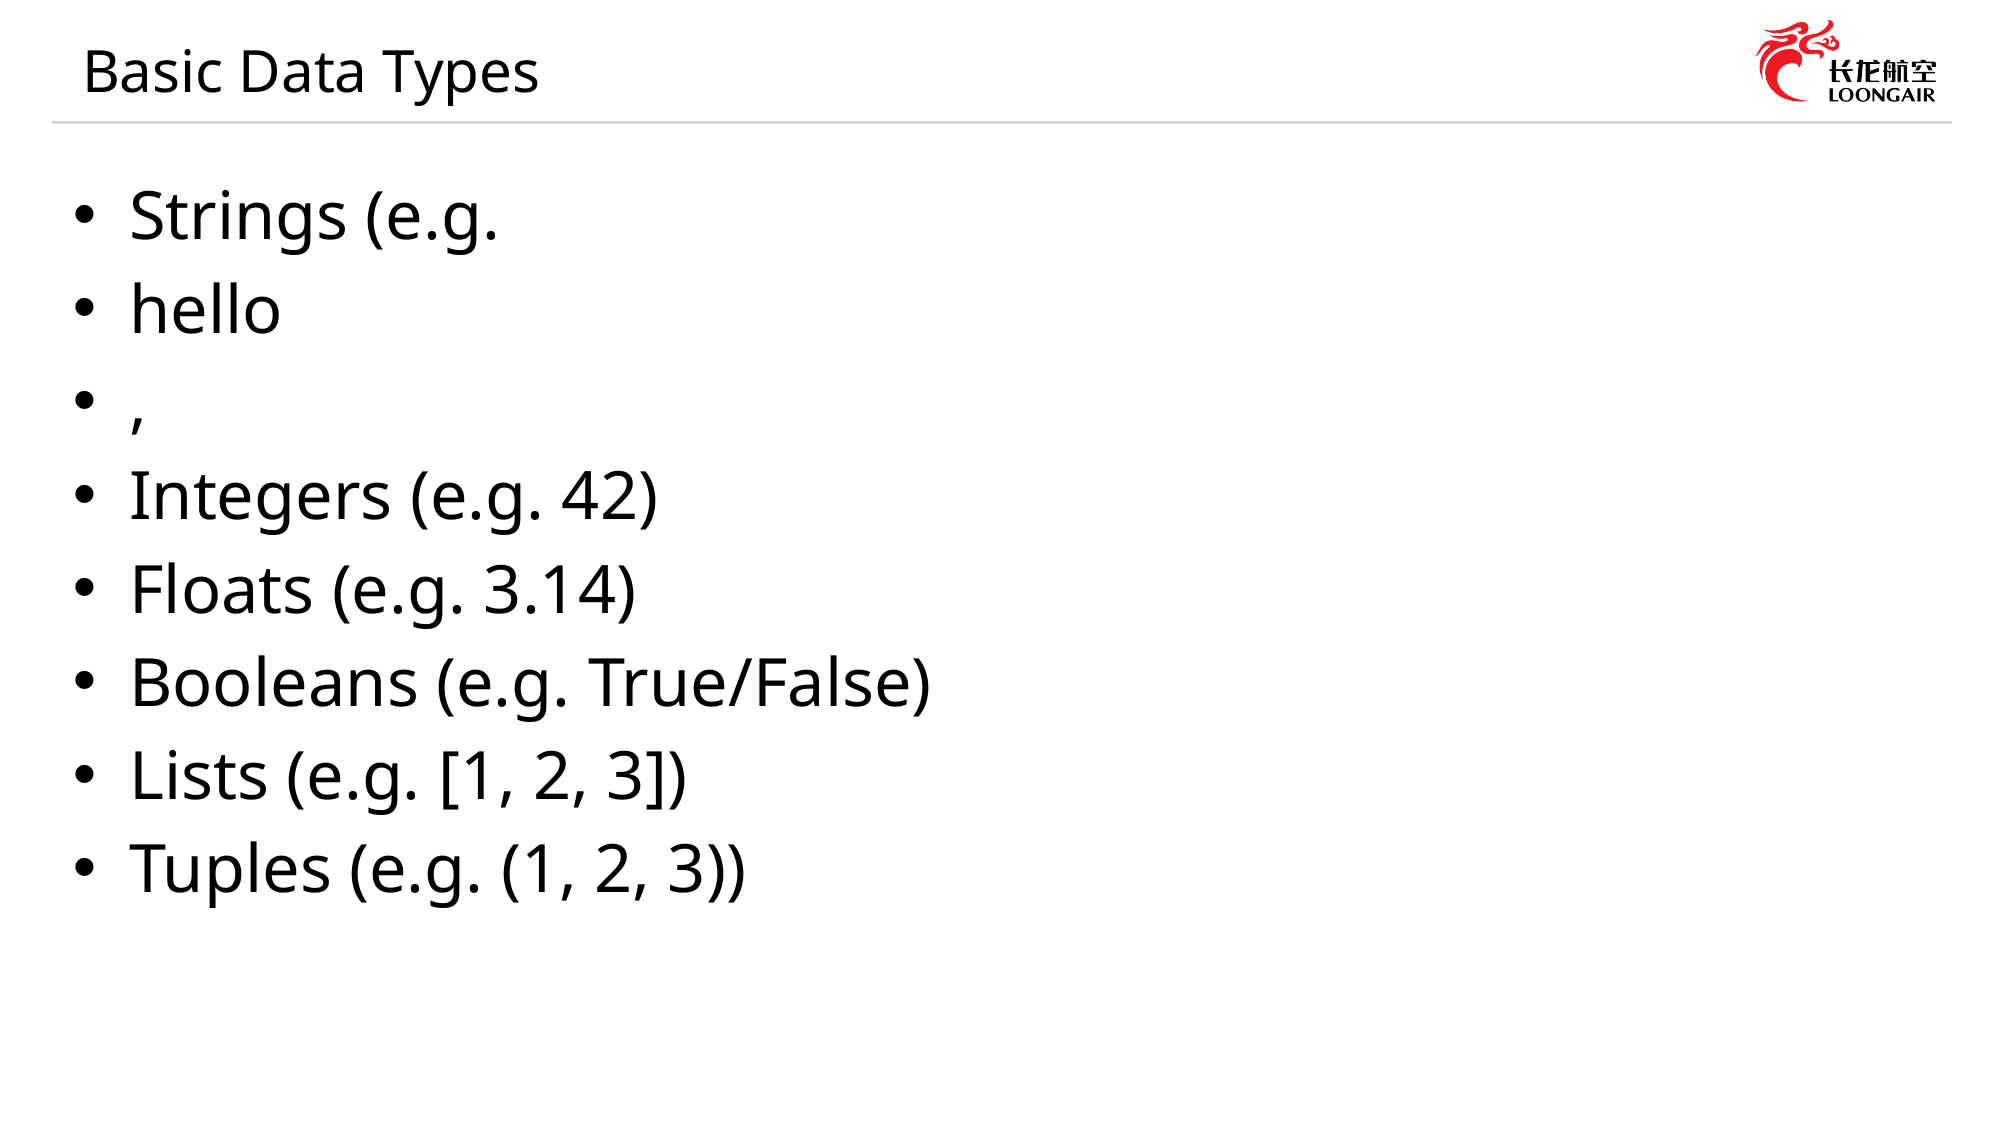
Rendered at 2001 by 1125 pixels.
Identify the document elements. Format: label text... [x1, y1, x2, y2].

list Strings (e.g. hello , Integers (e.g. 42) Floats (e.g. 3.14) Booleans (e.g. True/False) Lists (e.g. [1, 2, 3]) Tuples (e.g. (1, 2, 3)) [57, 165, 1858, 909]
title Basic Data Types [51, 20, 1852, 117]
picture [1852, 20, 1936, 102]
